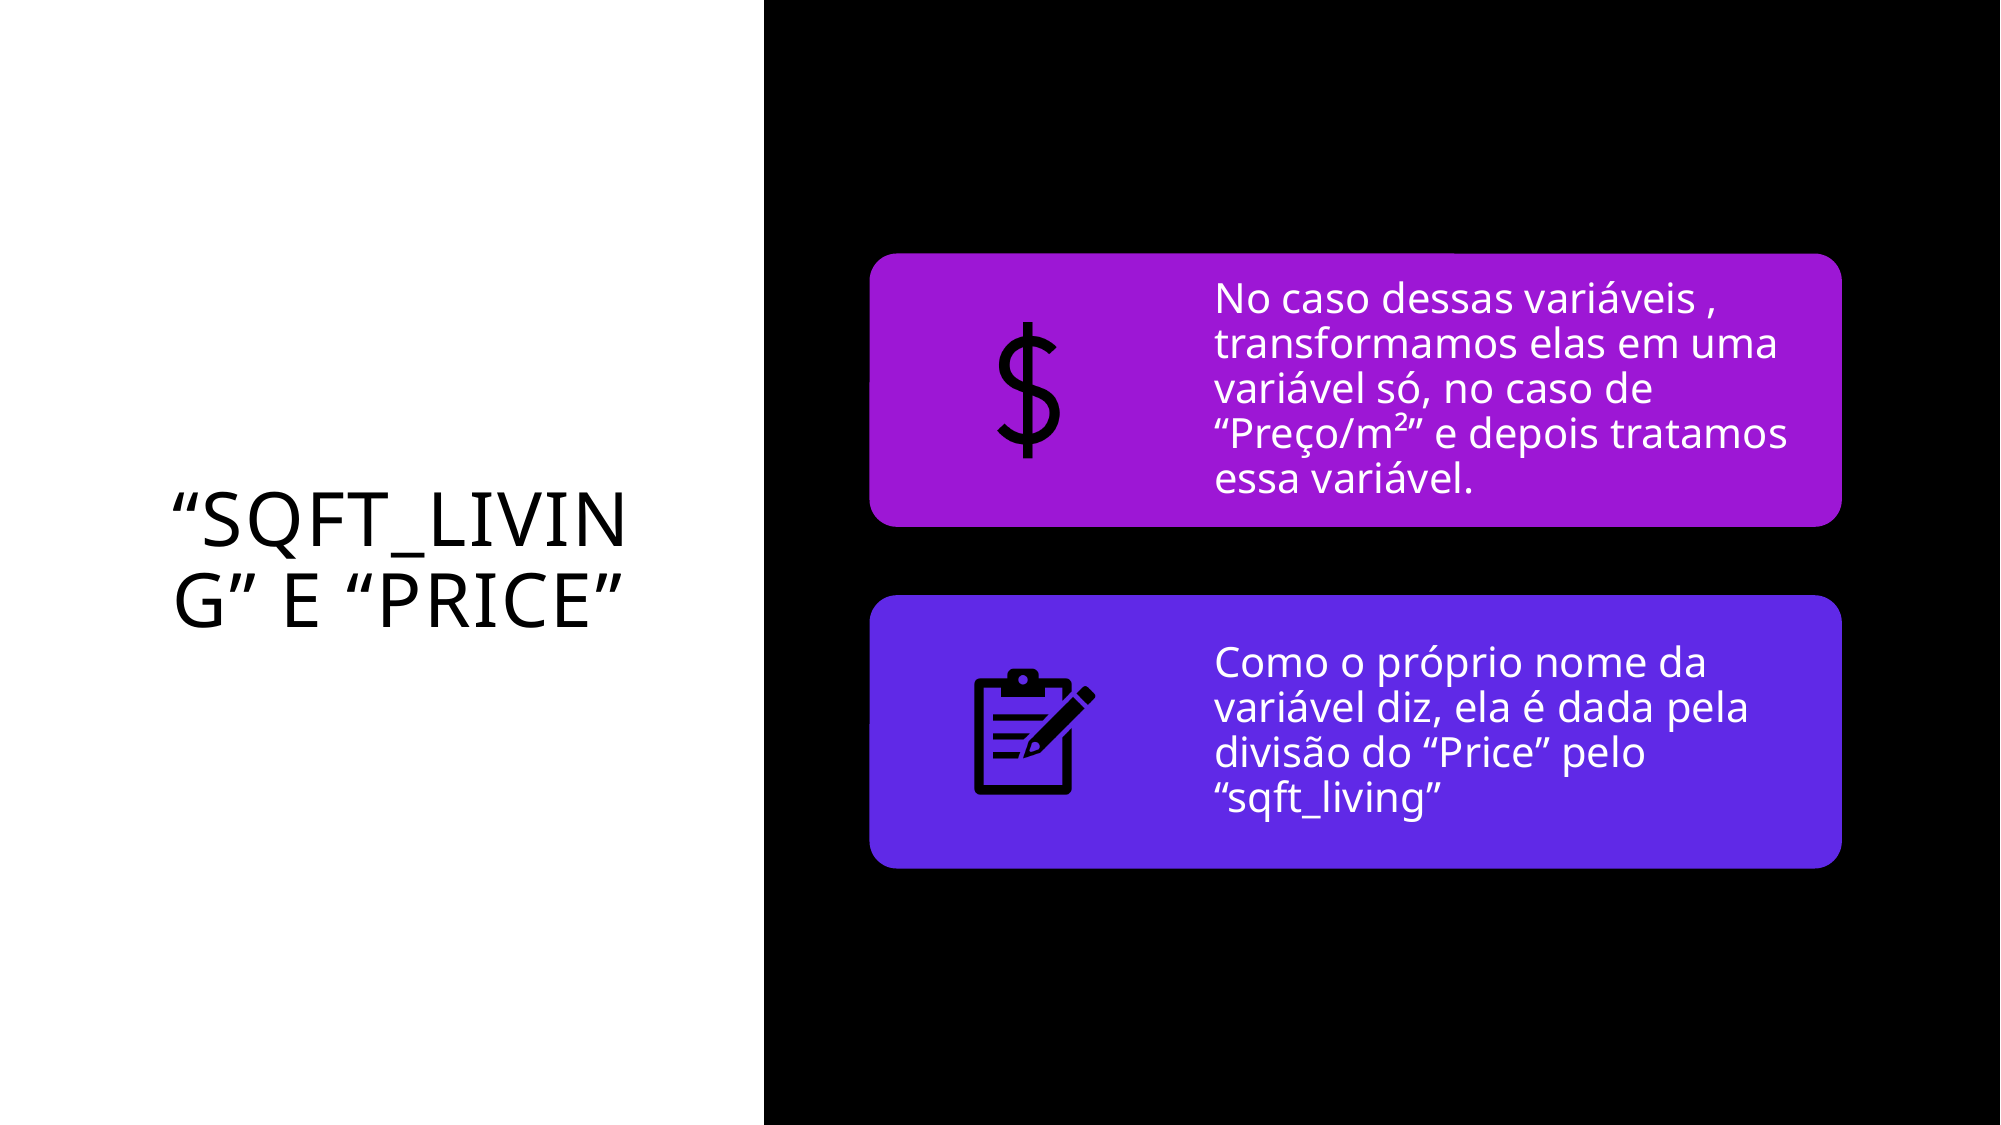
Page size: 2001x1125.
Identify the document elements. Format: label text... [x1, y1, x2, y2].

text_box [765, 0, 2000, 1125]
text_box [0, 0, 765, 1125]
title “Sqft_living” e “price” [157, 105, 685, 1020]
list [869, 105, 1842, 1017]
